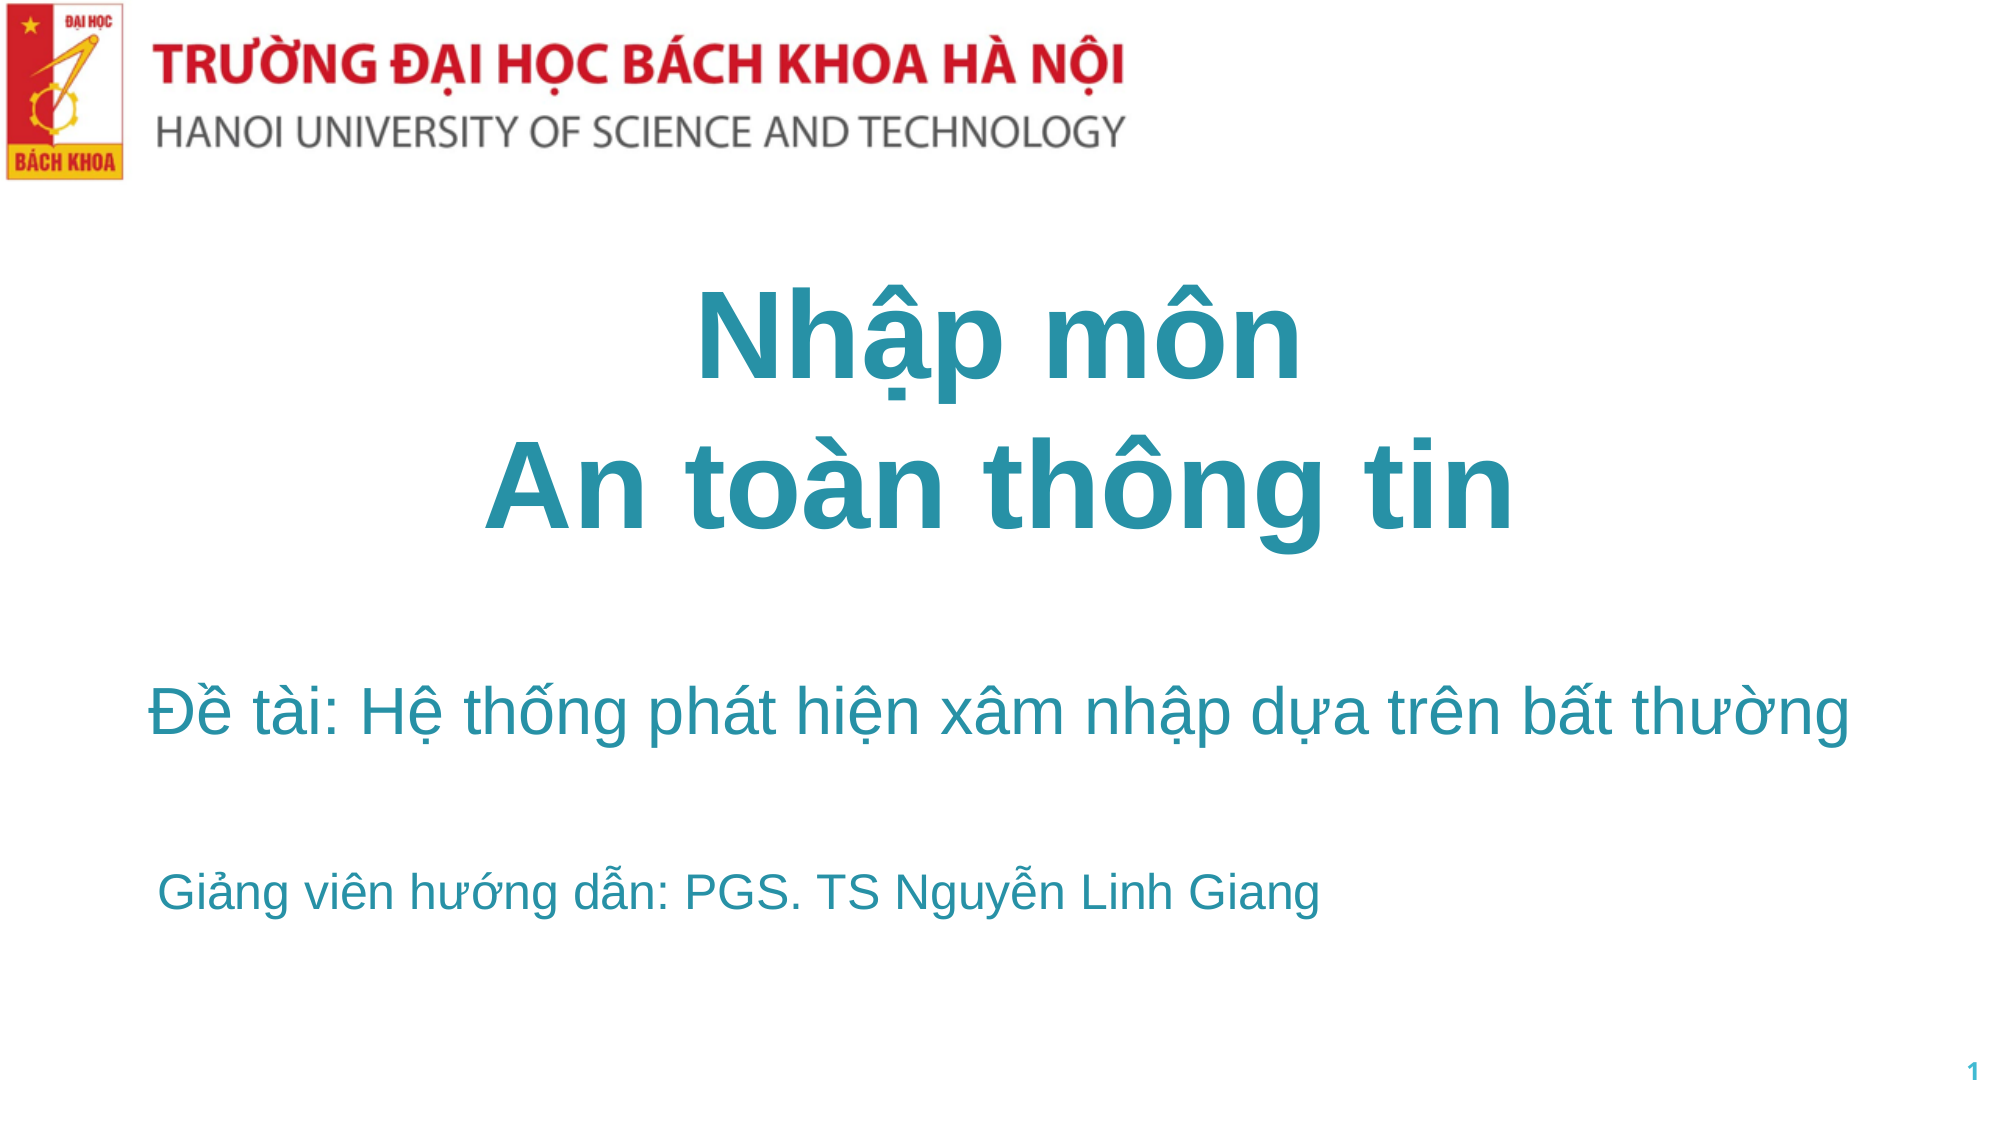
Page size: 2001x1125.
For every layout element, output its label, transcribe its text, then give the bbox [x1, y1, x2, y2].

text_box Đề tài: Hệ thống phát hiện xâm nhập dựa trên bất thường [0, 660, 2000, 756]
text_box Nhập môn An toàn thông tin [0, 756, 2000, 1011]
slide_number 0 [1744, 1042, 1996, 1103]
picture [0, 0, 1141, 188]
text_box Giảng viên hướng dẫn: PGS. TS Nguyễn Linh Giang [142, 852, 1596, 928]
text_box Nhập môn An toàn thông tin [0, 245, 2000, 660]
